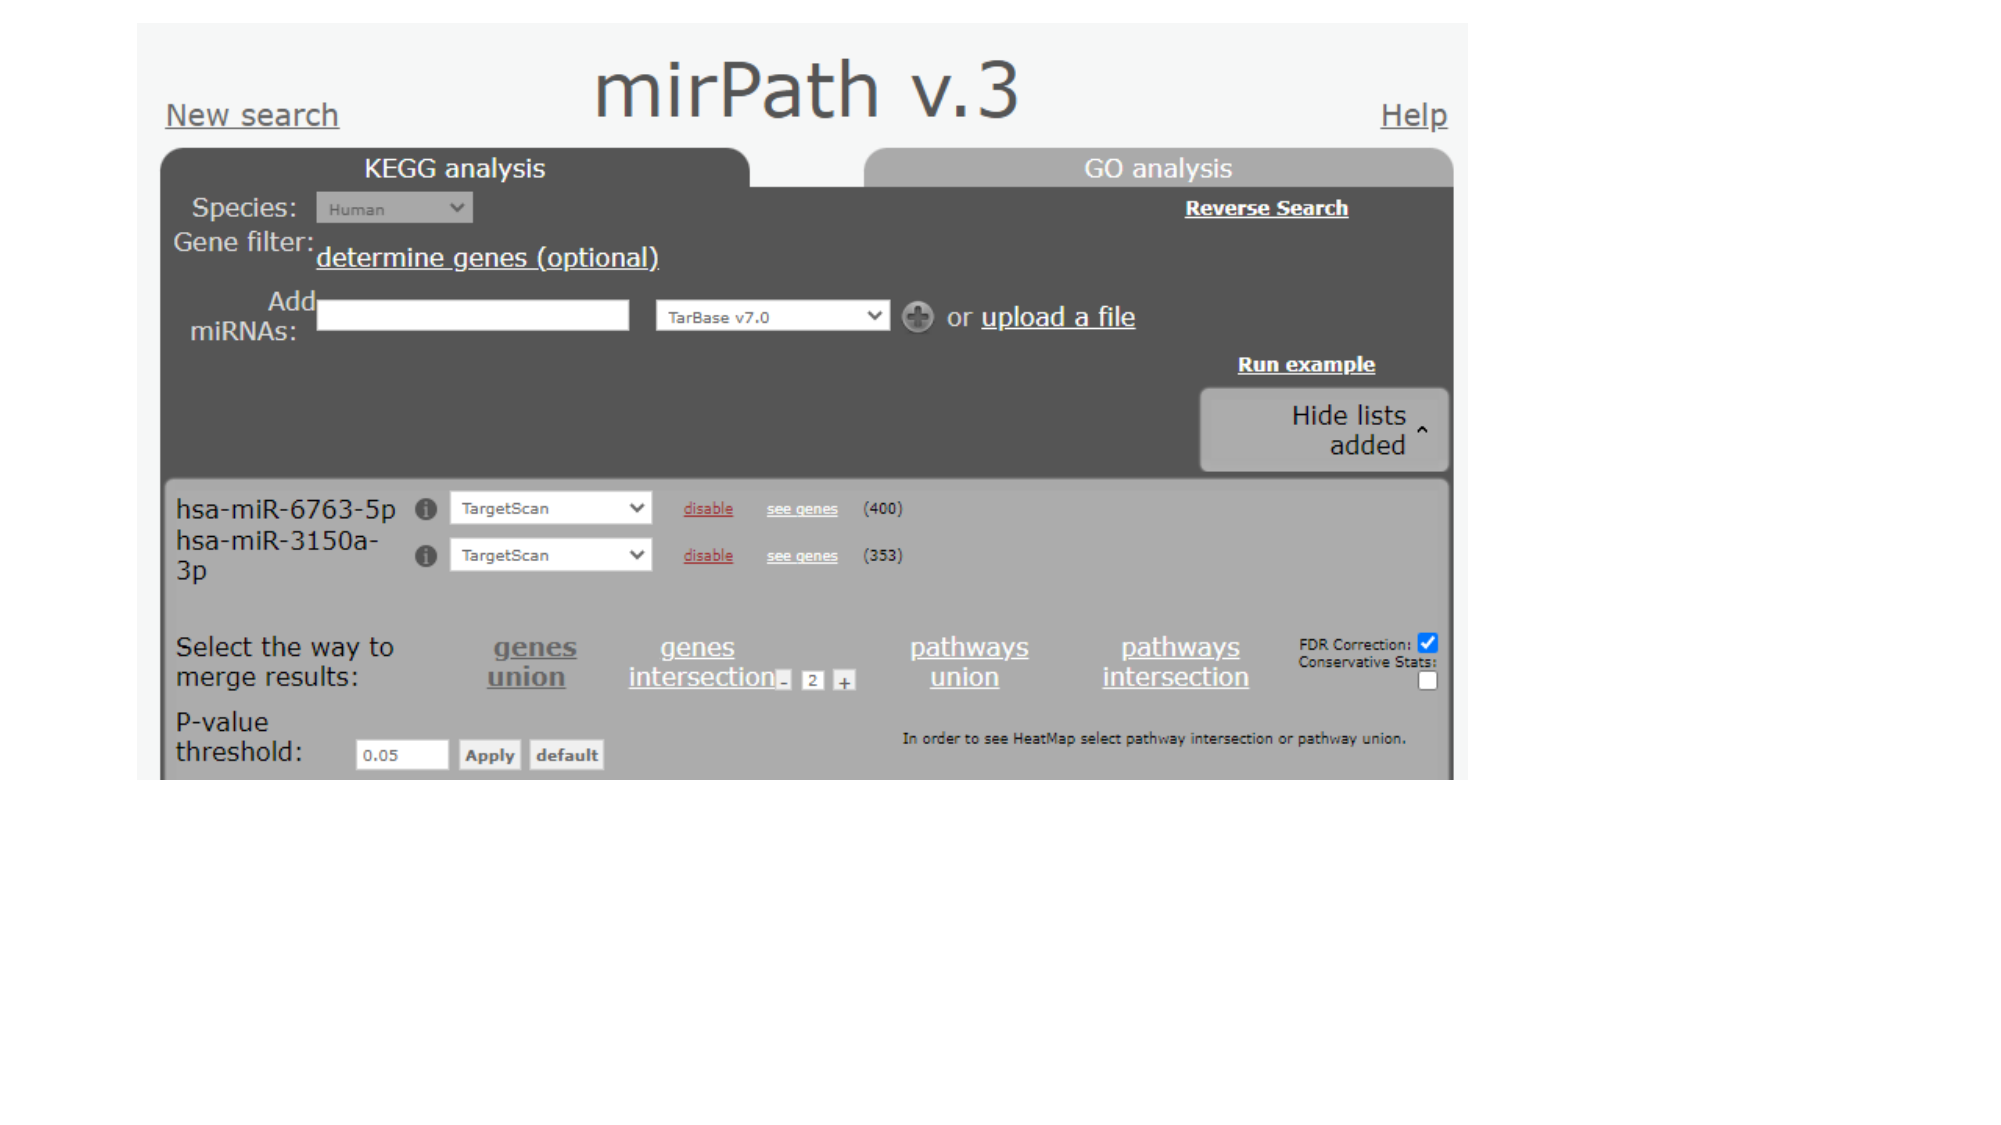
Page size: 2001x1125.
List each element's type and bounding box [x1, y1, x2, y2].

picture [137, 23, 1468, 780]
